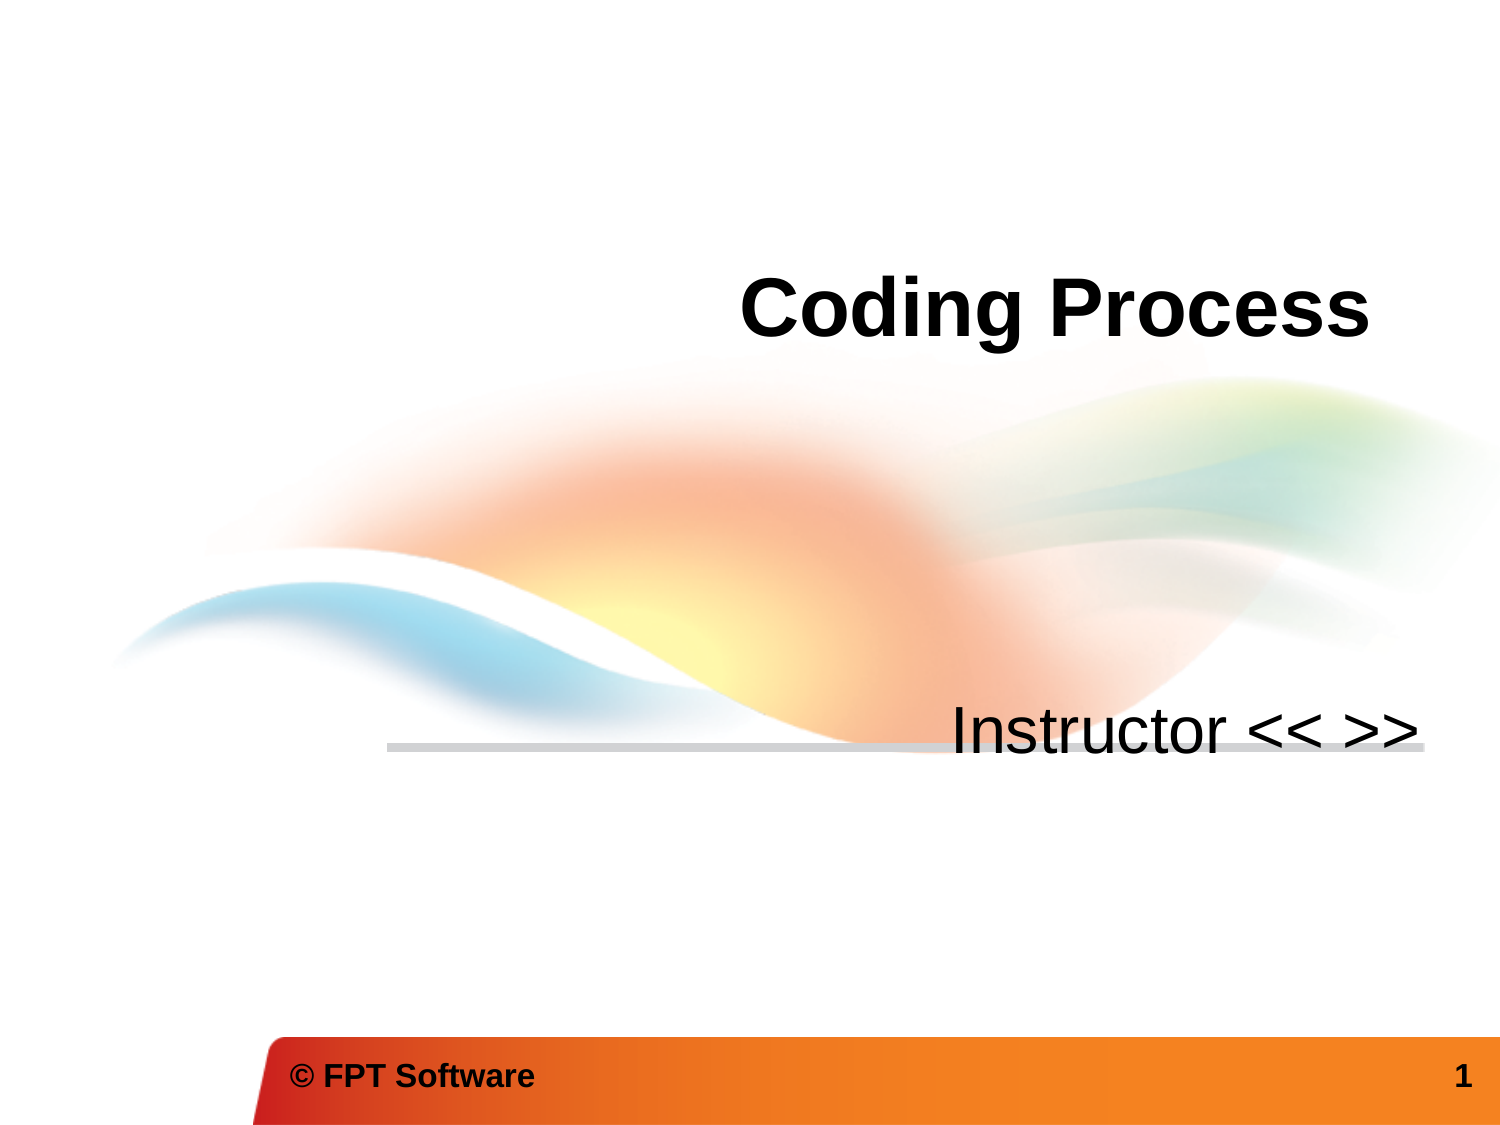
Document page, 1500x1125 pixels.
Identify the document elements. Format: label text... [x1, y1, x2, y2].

picture [99, 317, 1500, 899]
subtitle Instructor << >> [386, 679, 1437, 791]
title Coding Process [82, 246, 1388, 434]
picture [253, 1037, 1500, 1125]
